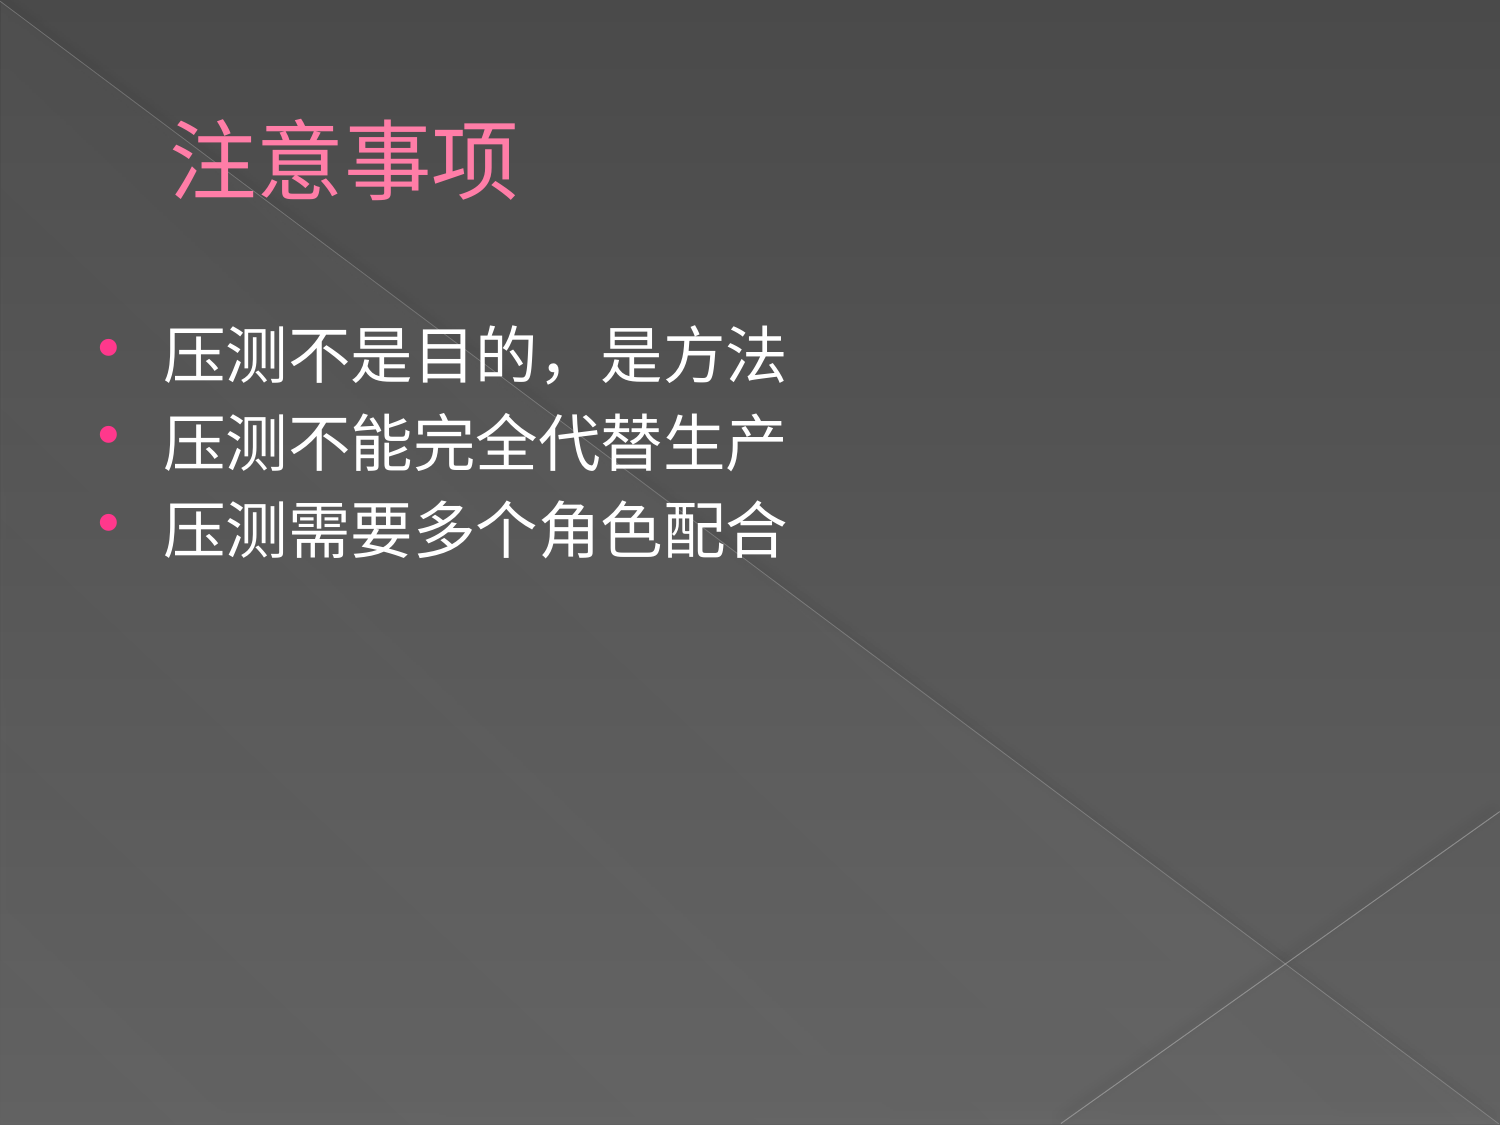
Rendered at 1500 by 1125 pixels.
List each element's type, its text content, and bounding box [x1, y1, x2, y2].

title 注意事项 [75, 43, 1425, 274]
list 压测不是目的，是方法 压测不能完全代替生产 压测需要多个角色配合 [75, 308, 1425, 1059]
